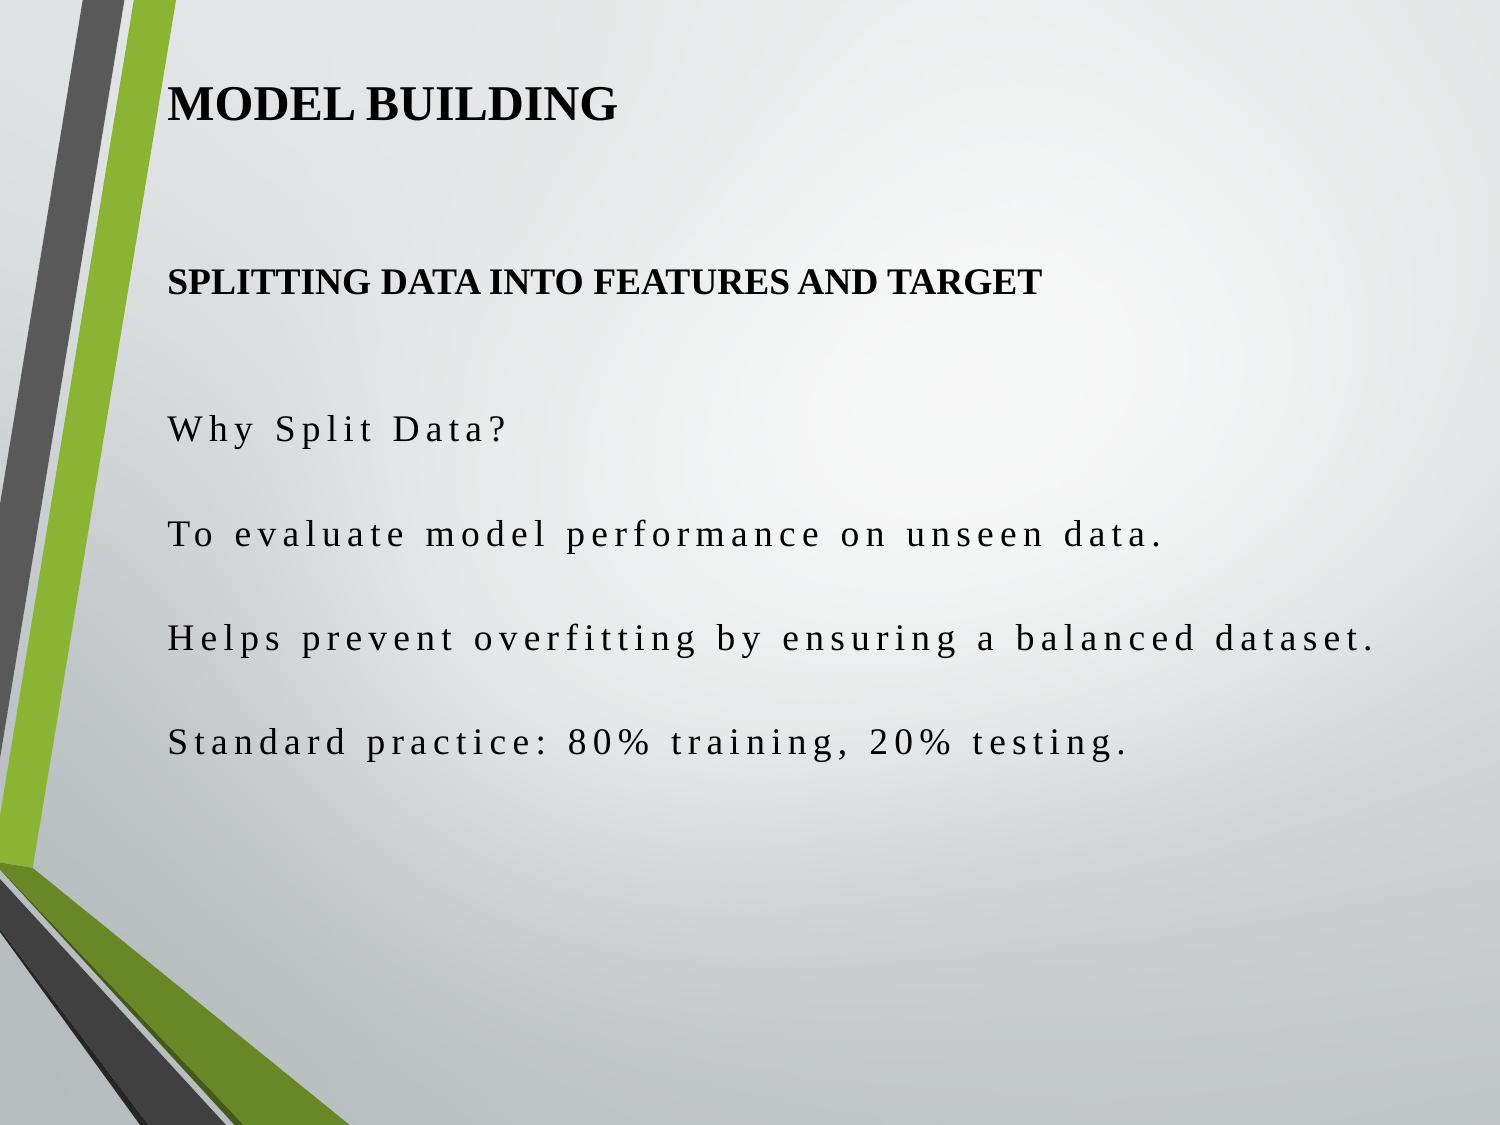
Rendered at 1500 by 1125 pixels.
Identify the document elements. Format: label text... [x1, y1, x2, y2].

text_box MODEL BUILDING SPLITTING DATA INTO FEATURES AND TARGET [152, 32, 1471, 309]
text_box Why Split Data? To evaluate model performance on unseen data. Helps prevent overfitting by ensuring a balanced dataset. Standard practice: 80% training, 20% testing. [152, 337, 1403, 770]
